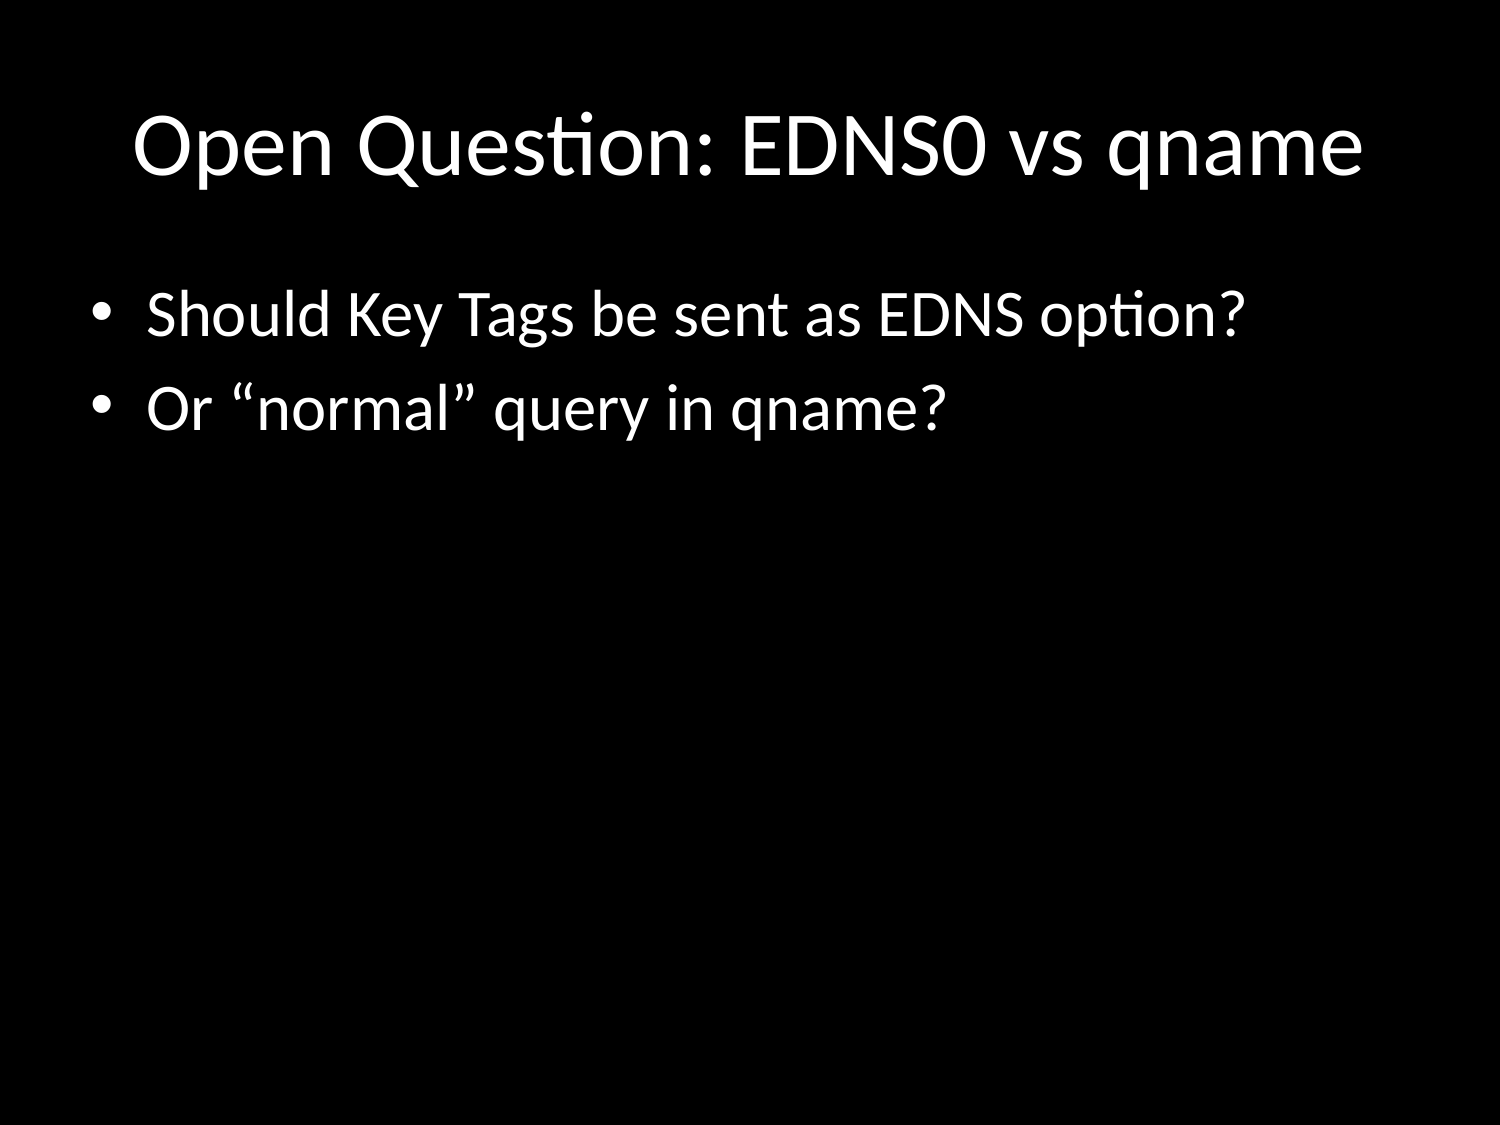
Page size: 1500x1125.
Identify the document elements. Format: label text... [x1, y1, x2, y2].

title Open Question: EDNS0 vs qname [75, 45, 1425, 233]
list Should Key Tags be sent as EDNS option? Or “normal” query in qname? [75, 262, 1425, 993]
